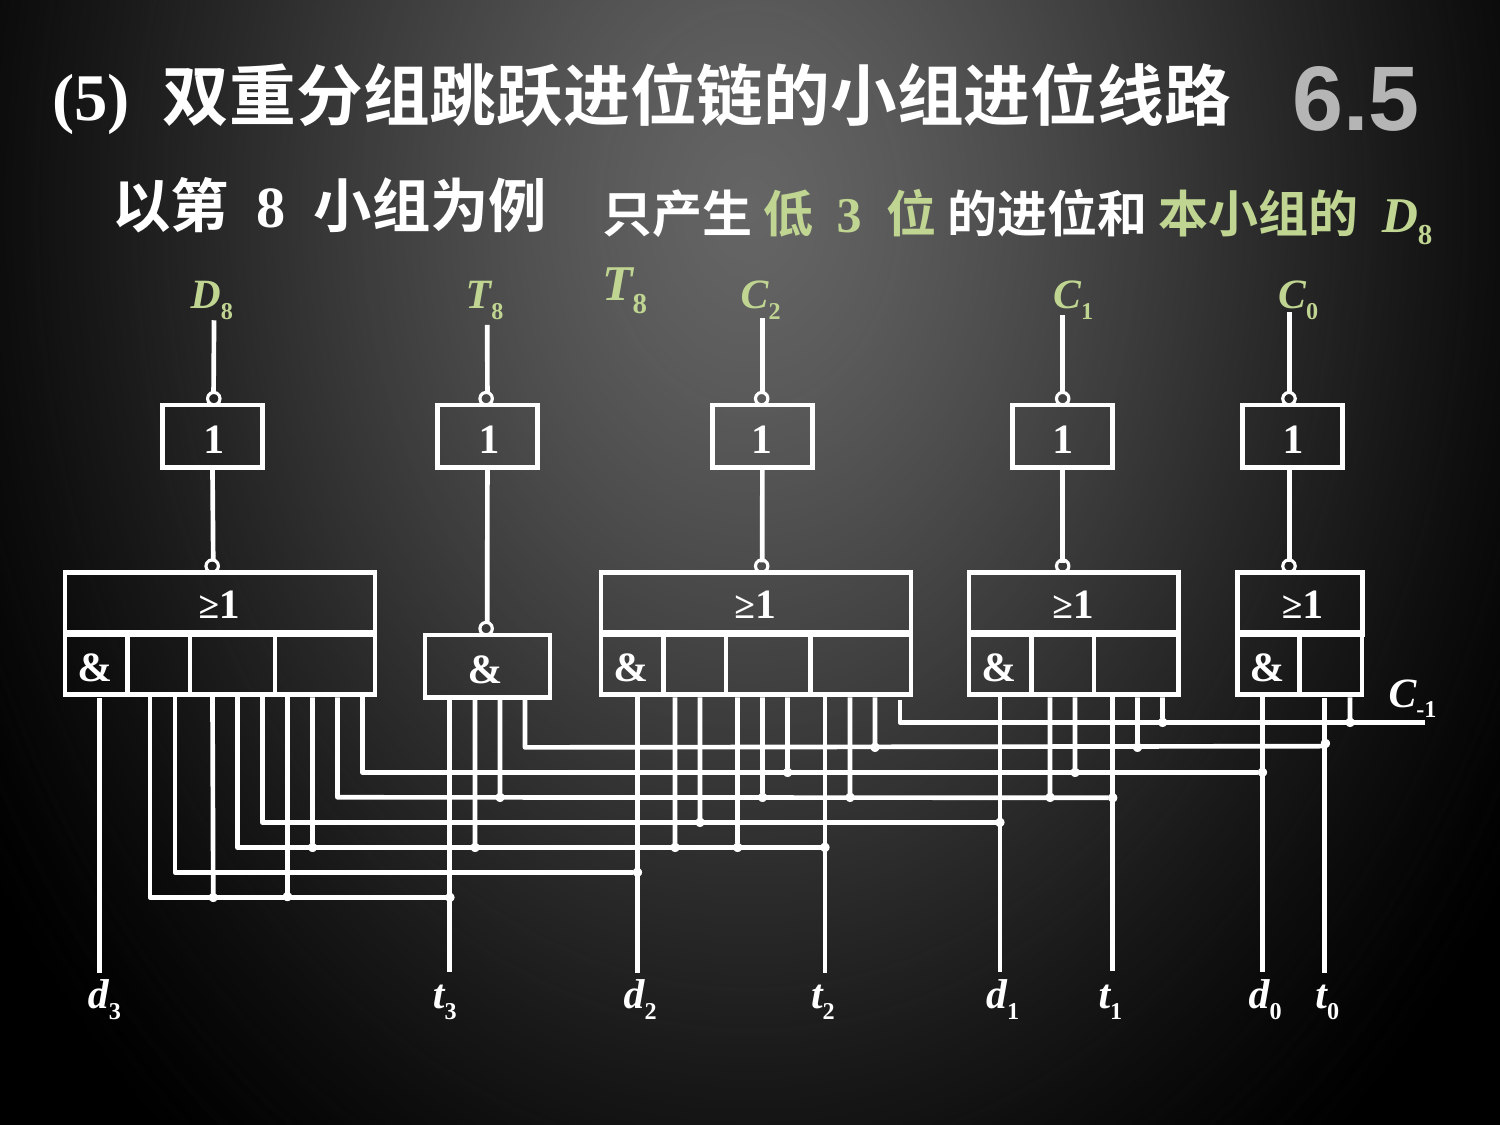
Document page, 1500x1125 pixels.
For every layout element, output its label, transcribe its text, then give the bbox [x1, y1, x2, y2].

text_box 6.5 [1262, 24, 1450, 163]
picture [0, 0, 1500, 1125]
text_box 只产生 低 3 位 的进位和 本小组的 D8 T8 [587, 174, 1500, 327]
text_box (5) 双重分组跳跃进位链的小组进位线路 [37, 37, 1262, 150]
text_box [62, 259, 1454, 1026]
text_box 以第 8 小组为例 [112, 174, 587, 235]
